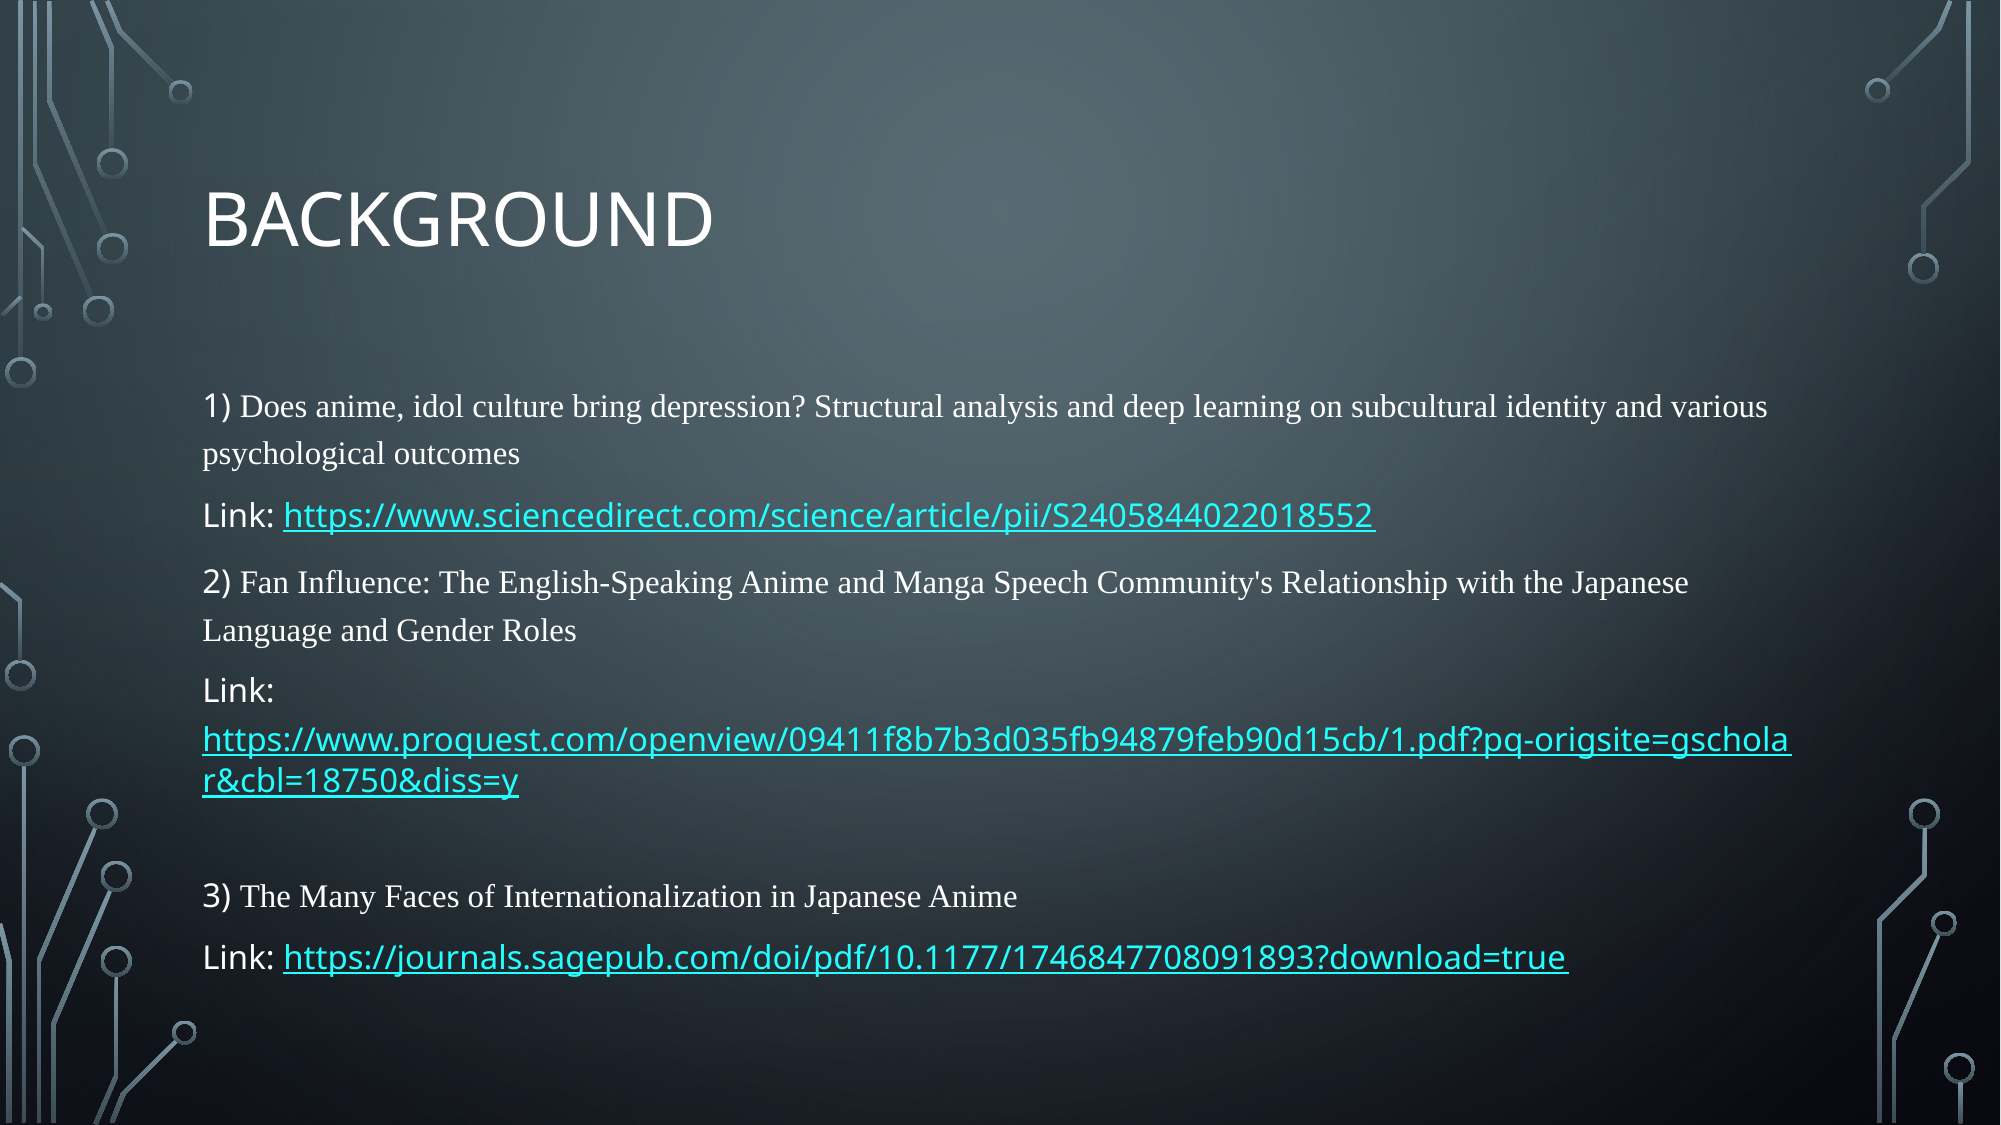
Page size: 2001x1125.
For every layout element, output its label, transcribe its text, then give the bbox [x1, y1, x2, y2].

list 1) Does anime, idol culture bring depression? Structural analysis and deep learning on subcultural identity and various psychological outcomes Link: https://www.sciencedirect.com/science/article/pii/S2405844022018552 2) Fan Influence: The English-Speaking Anime and Manga Speech Community's Relationship with the Japanese Language and Gender Roles Link: https://www.proquest.com/openview/09411f8b7b3d035fb94879feb90d15cb/1.pdf?pq-origsite=gscholar&cbl=18750&diss=y 3) The Many Faces of Internationalization in Japanese Anime Link: https://journals.sagepub.com/doi/pdf/10.1177/1746847708091893?download=true [187, 369, 1813, 950]
title Background [187, 101, 1813, 344]
